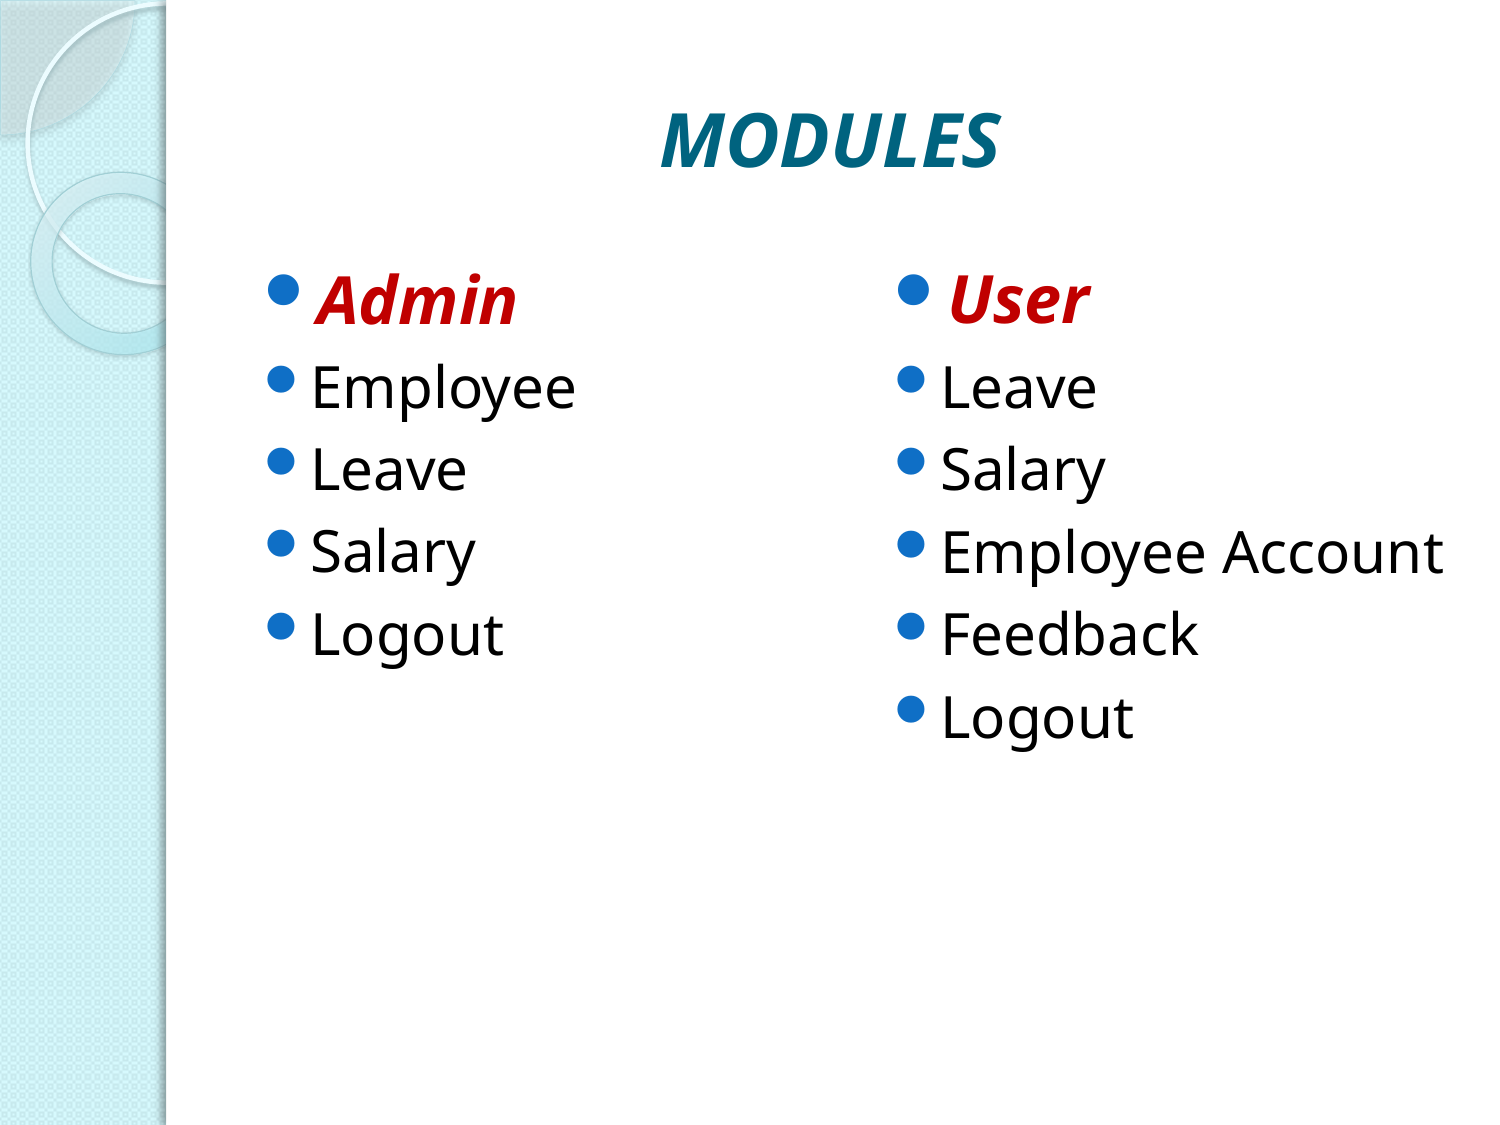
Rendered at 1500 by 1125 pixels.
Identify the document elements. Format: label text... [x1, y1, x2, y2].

list Admin Employee Leave Salary Logout [235, 249, 836, 1015]
list User Leave Salary Employee Account Feedback Logout [865, 249, 1466, 1015]
title MODULES [87, 37, 1318, 225]
